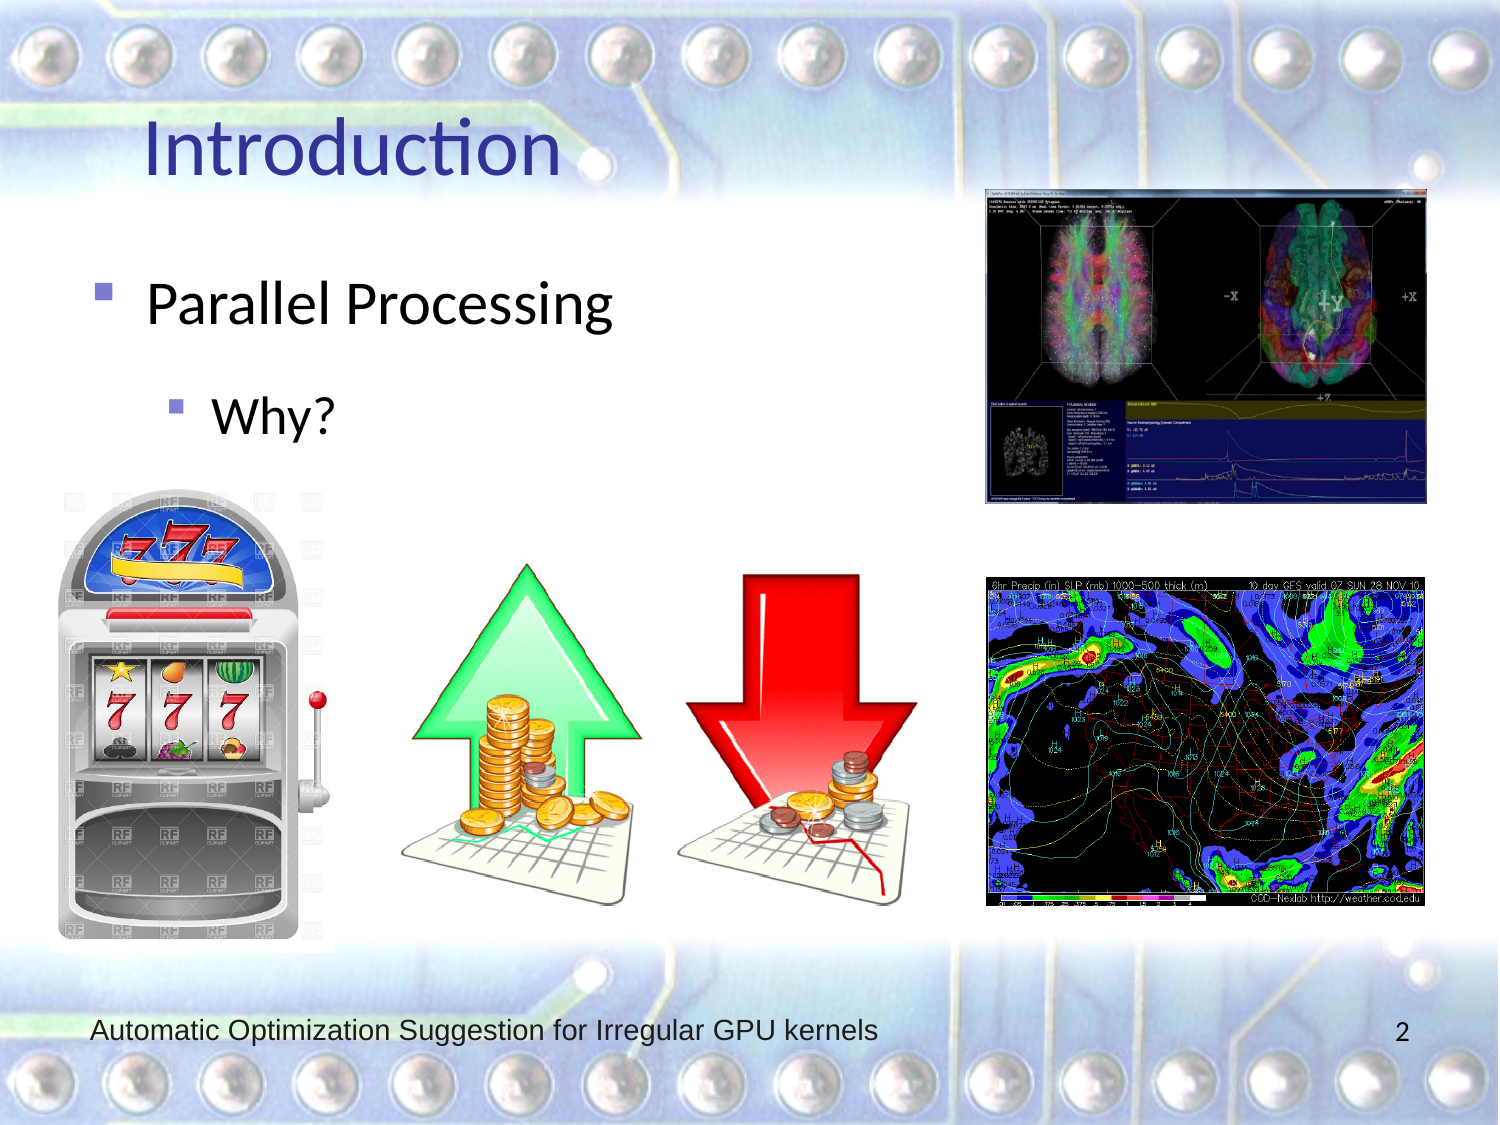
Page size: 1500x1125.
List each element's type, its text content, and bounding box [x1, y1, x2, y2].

slide_number Automatic Optimization Suggestion for Irregular GPU kernels [74, 978, 1113, 1055]
picture [49, 477, 335, 953]
picture [401, 562, 918, 906]
picture [985, 189, 1427, 504]
slide_number 2 [1113, 979, 1426, 1055]
title Introduction [74, 89, 1426, 195]
picture [986, 576, 1425, 906]
list Parallel Processing Why? [74, 216, 1425, 953]
